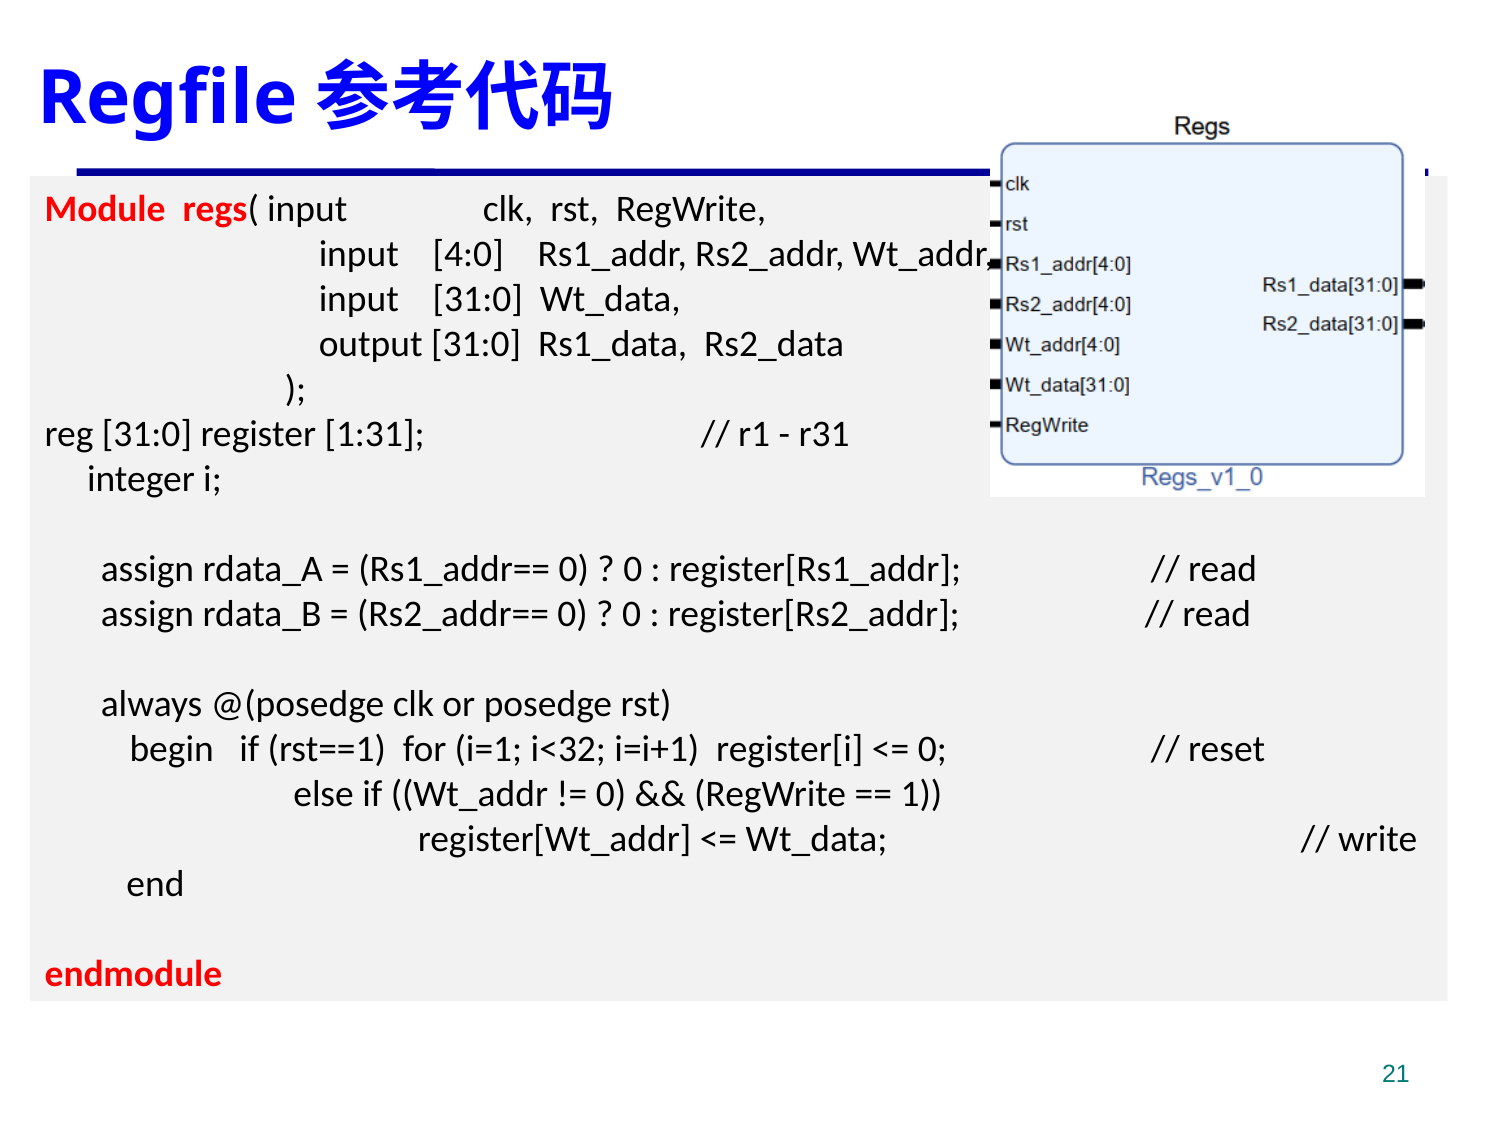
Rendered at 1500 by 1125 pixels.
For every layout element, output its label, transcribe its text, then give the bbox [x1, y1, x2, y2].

slide_number 21 [1074, 1042, 1425, 1103]
list Regfile参考代码 [22, 57, 880, 129]
picture [990, 110, 1426, 497]
text_box Module regs( input clk, rst, RegWrite, input [4:0] Rs1_addr, Rs2_addr, Wt_addr, input [31:0] Wt_data, output [31:0] Rs1_data, Rs2_data ); reg [31:0] register [1:31]; // r1 - r31 integer i; assign rdata_A = (Rs1_addr== 0) ? 0 : register[Rs1_addr]; // read assign rdata_B = (Rs2_addr== 0) ? 0 : register[Rs2_addr]; // read always @(posedge clk or posedge rst) begin if (rst==1) for (i=1; i<32; i=i+1) register[i] <= 0; // reset else if ((Wt_addr != 0) && (RegWrite == 1)) register[Wt_addr] <= Wt_data; // write end endmodule [29, 176, 1448, 1001]
